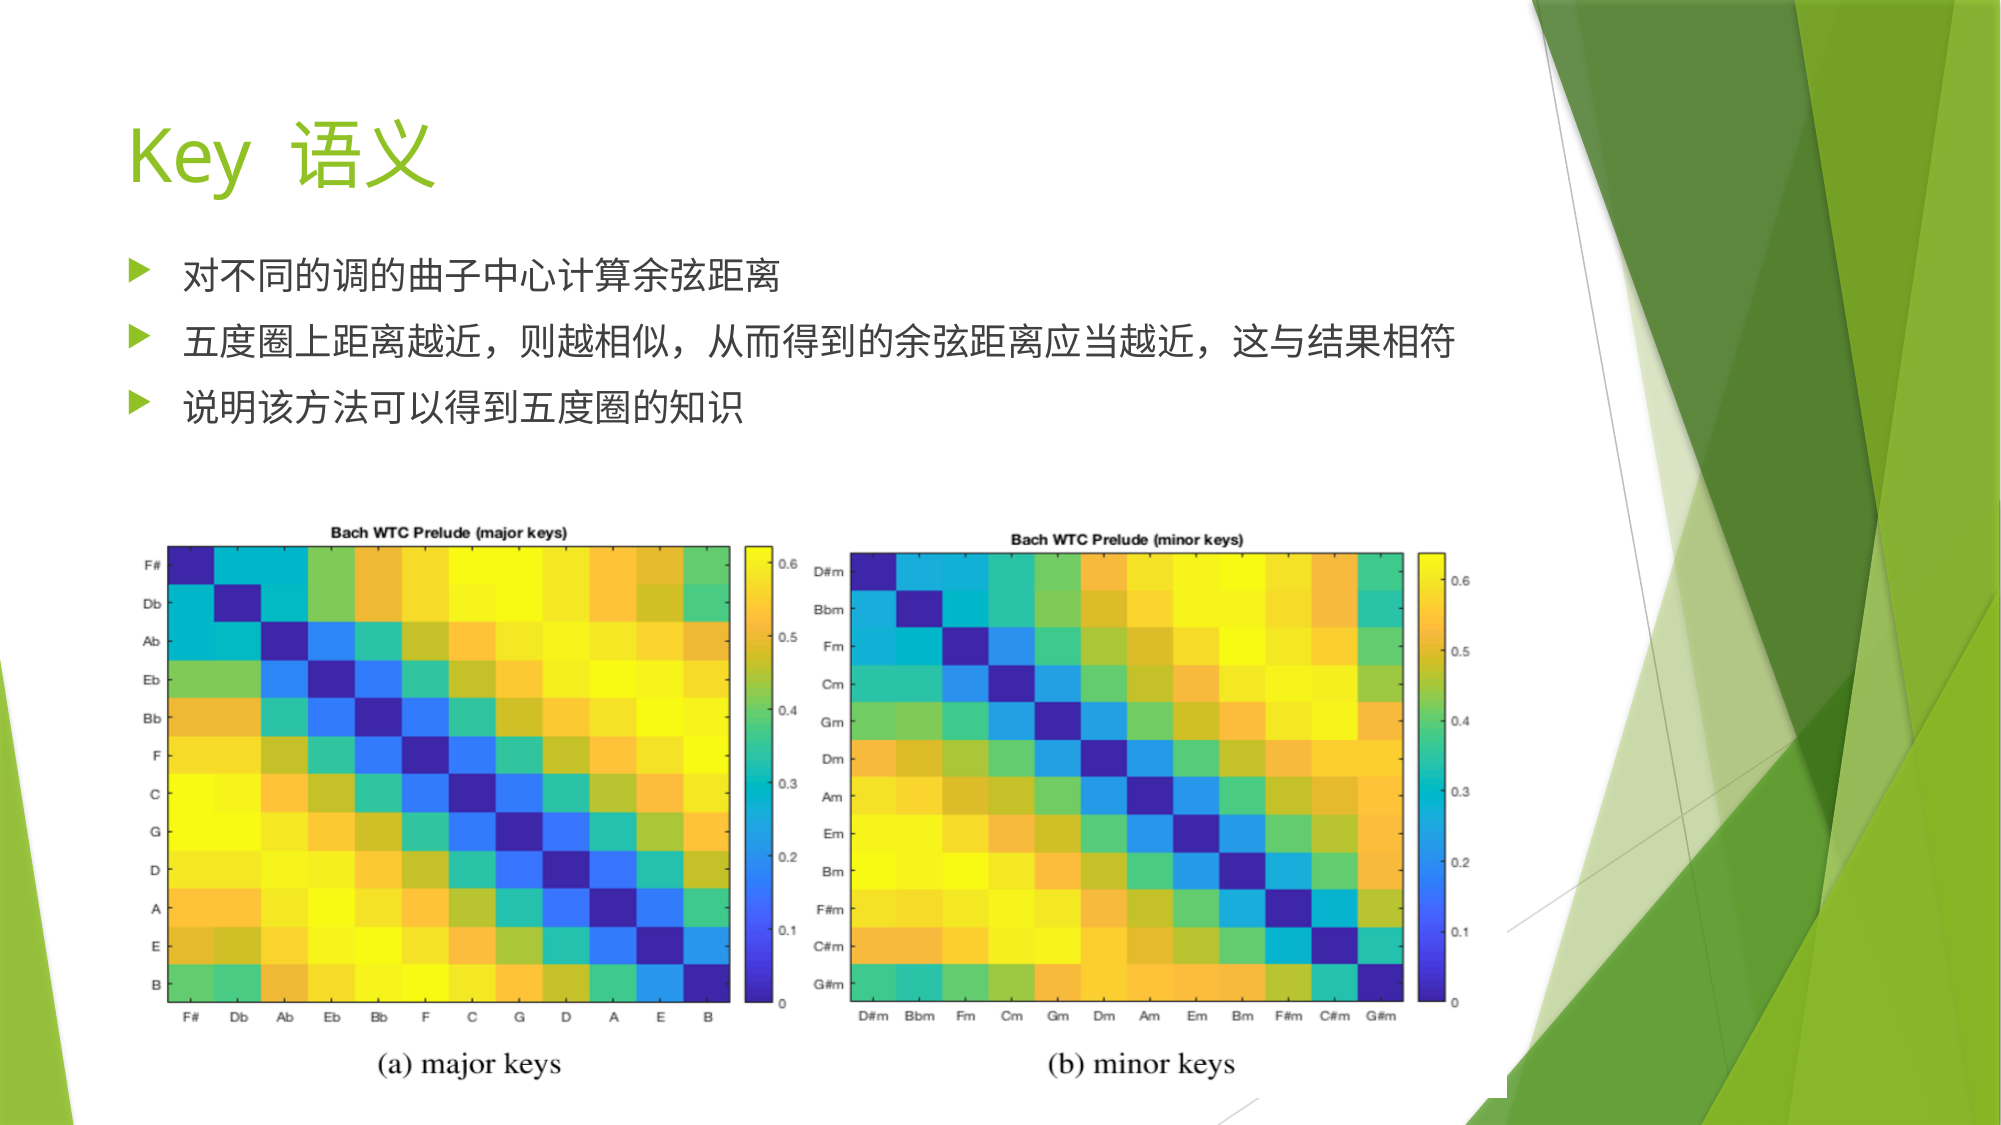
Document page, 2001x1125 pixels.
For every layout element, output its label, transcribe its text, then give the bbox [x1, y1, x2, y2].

title Key 语义 [111, 99, 1522, 244]
list 对不同的调的曲子中心计算余弦距离 五度圈上距离越近，则越相似，从而得到的余弦距离应当越近，这与结果相符 说明该方法可以得到五度圈的知识 [111, 244, 1522, 992]
picture [110, 476, 1508, 1099]
